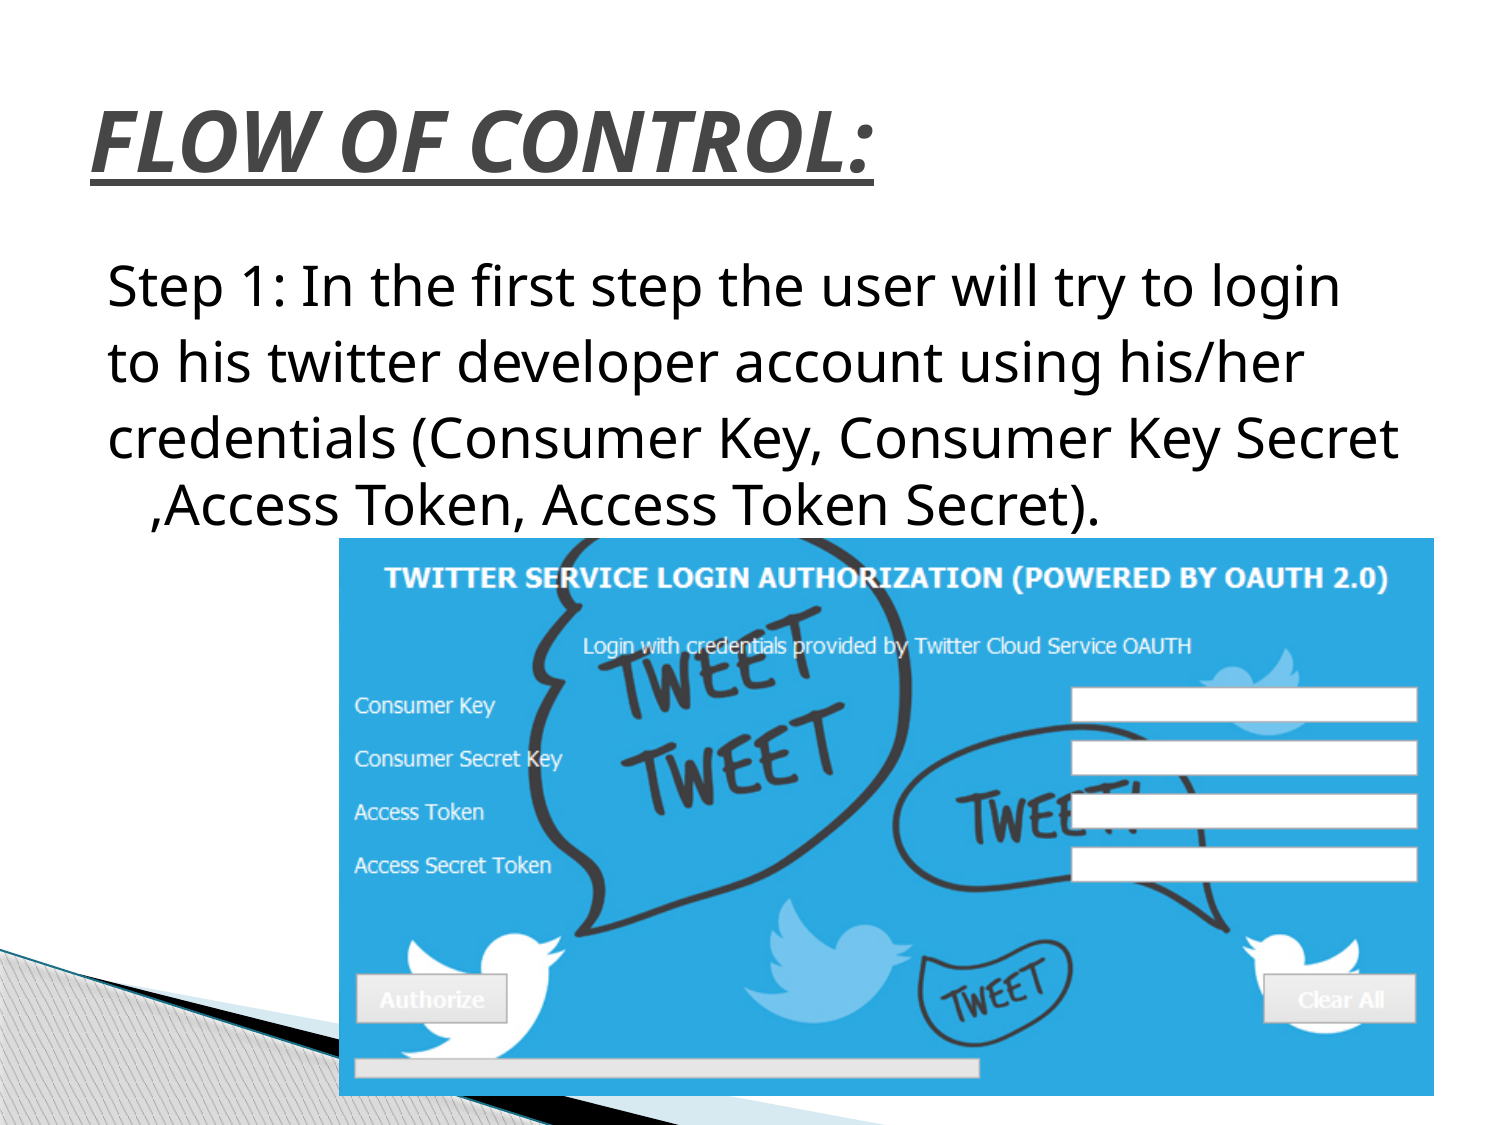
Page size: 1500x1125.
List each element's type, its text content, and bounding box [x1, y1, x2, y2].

title FLOW OF CONTROL: [75, 45, 1425, 233]
picture [339, 538, 1434, 1096]
list Step 1: In the first step the user will try to login to his twitter developer account using his/her credentials (Consumer Key, Consumer Key Secret ,Access Token, Access Token Secret). [75, 243, 1425, 986]
